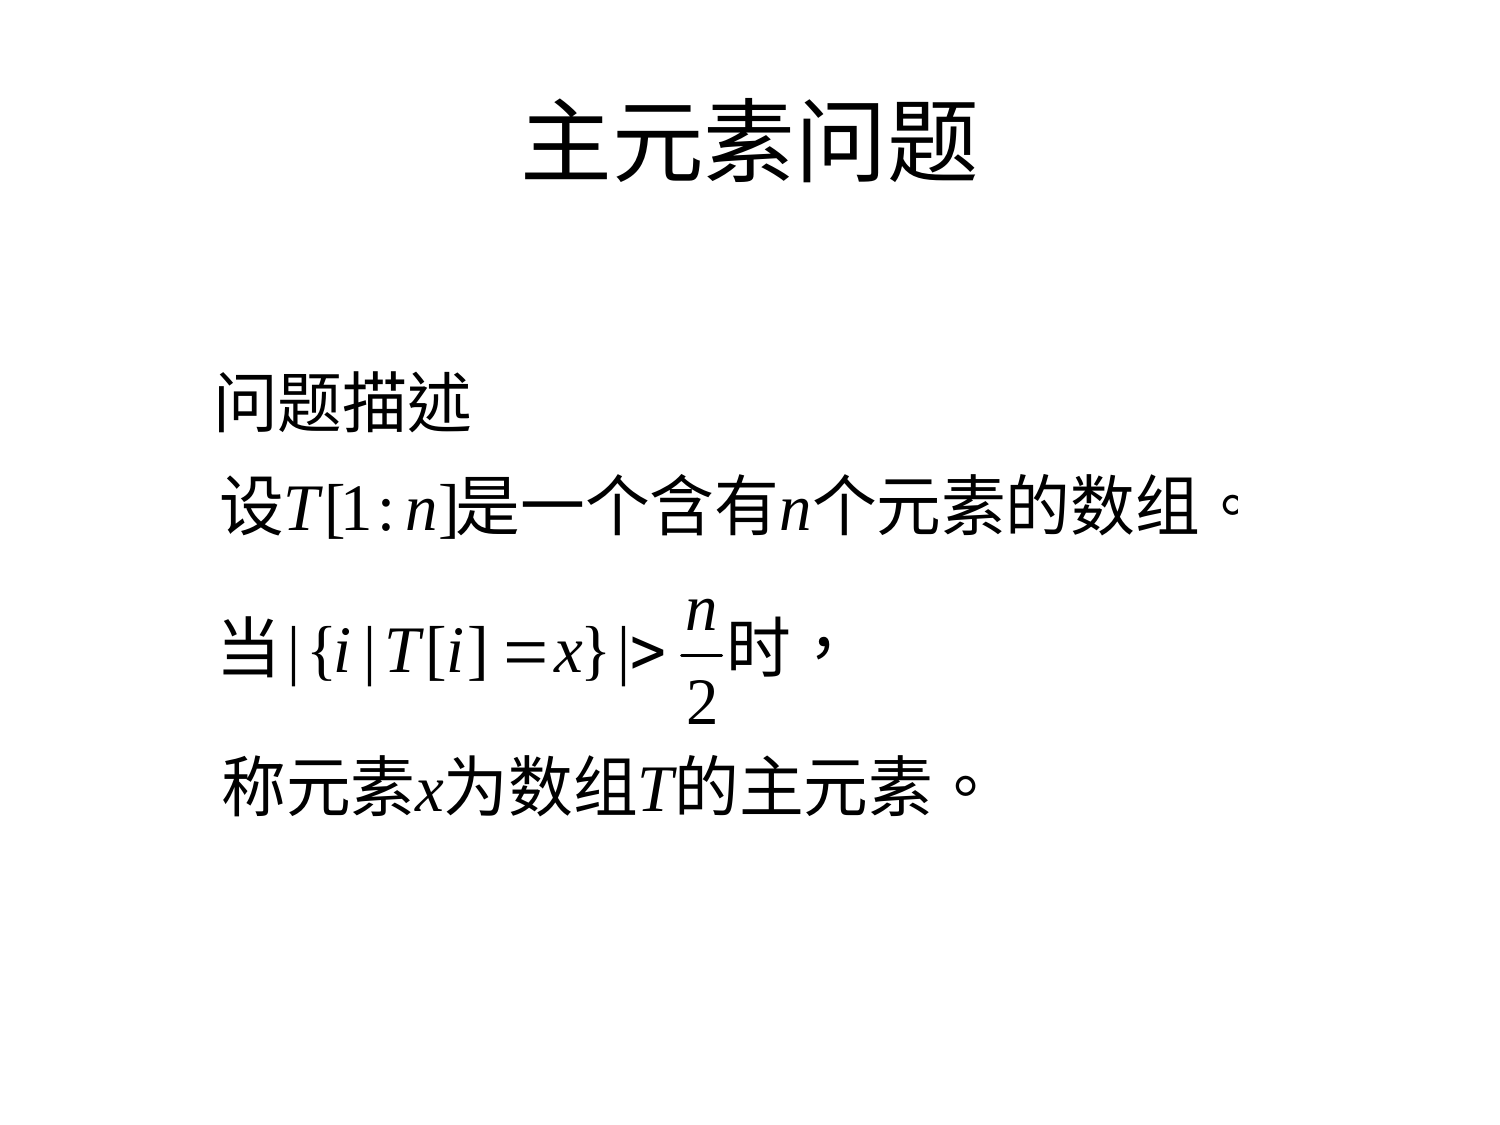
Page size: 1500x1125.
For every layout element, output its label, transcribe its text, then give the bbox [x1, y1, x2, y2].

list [212, 357, 1238, 834]
title 主元素问题 [74, 44, 1426, 233]
